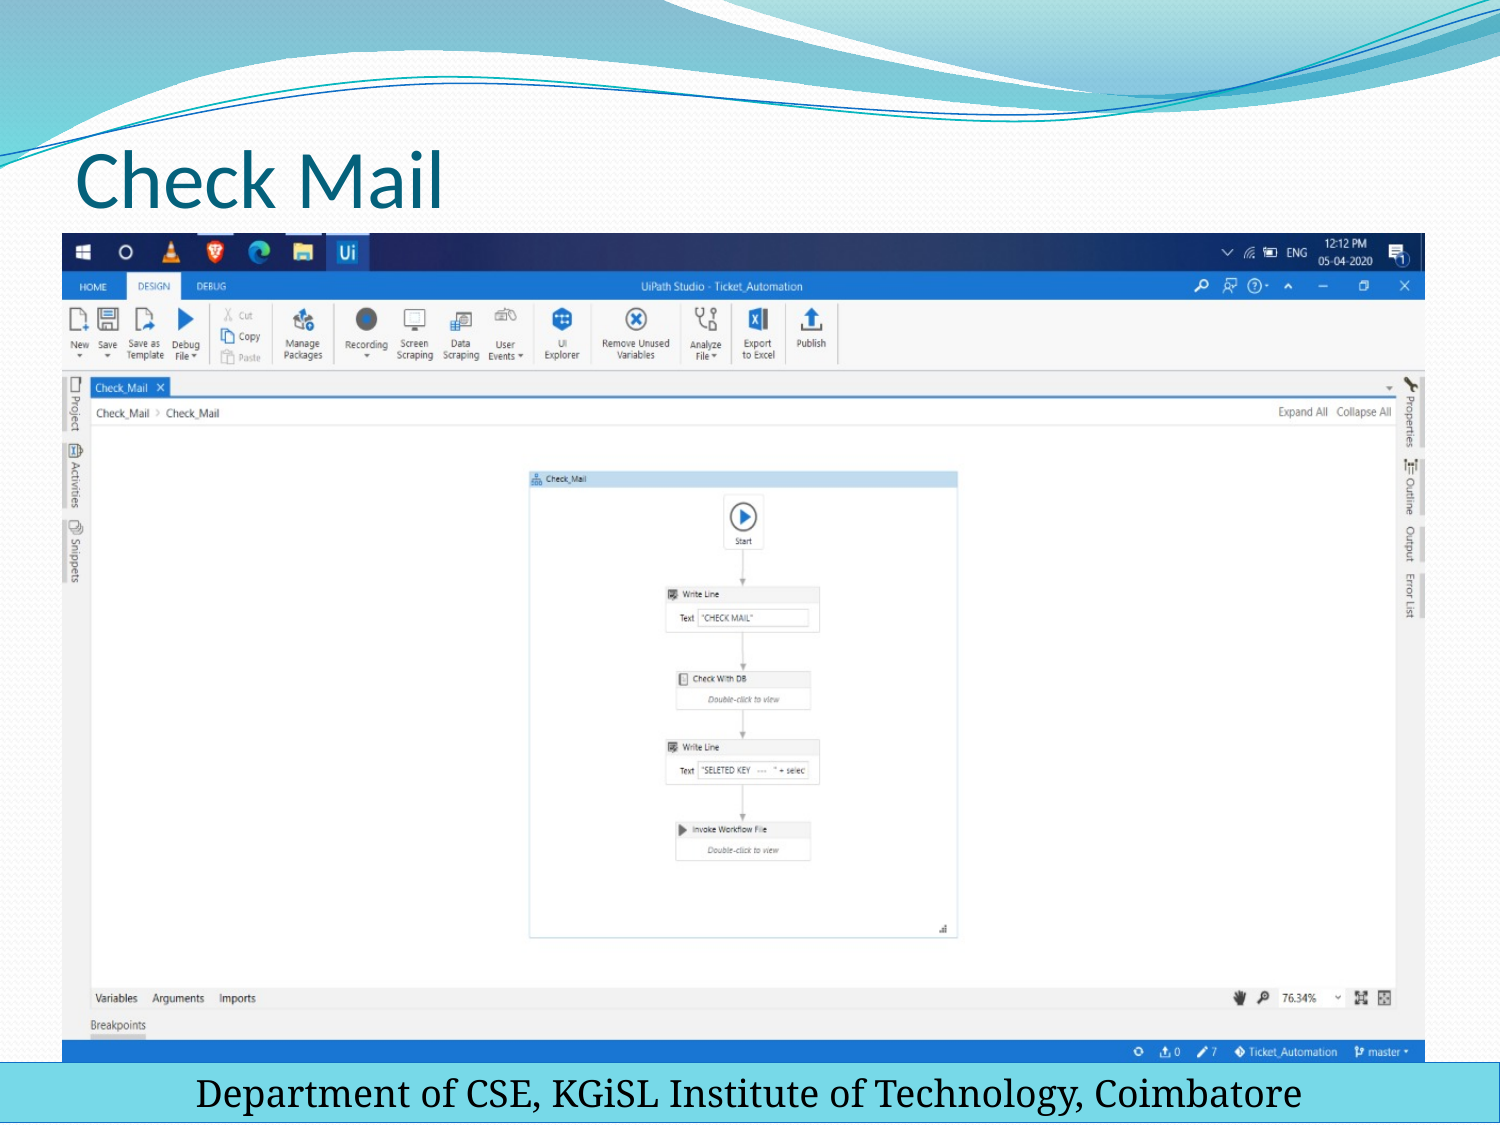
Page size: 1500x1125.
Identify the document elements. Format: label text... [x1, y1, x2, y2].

text_box Department of CSE, KGiSL Institute of Technology, Coimbatore [0, 1062, 1500, 1123]
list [62, 233, 1426, 1063]
title Check Mail [75, 62, 1425, 225]
